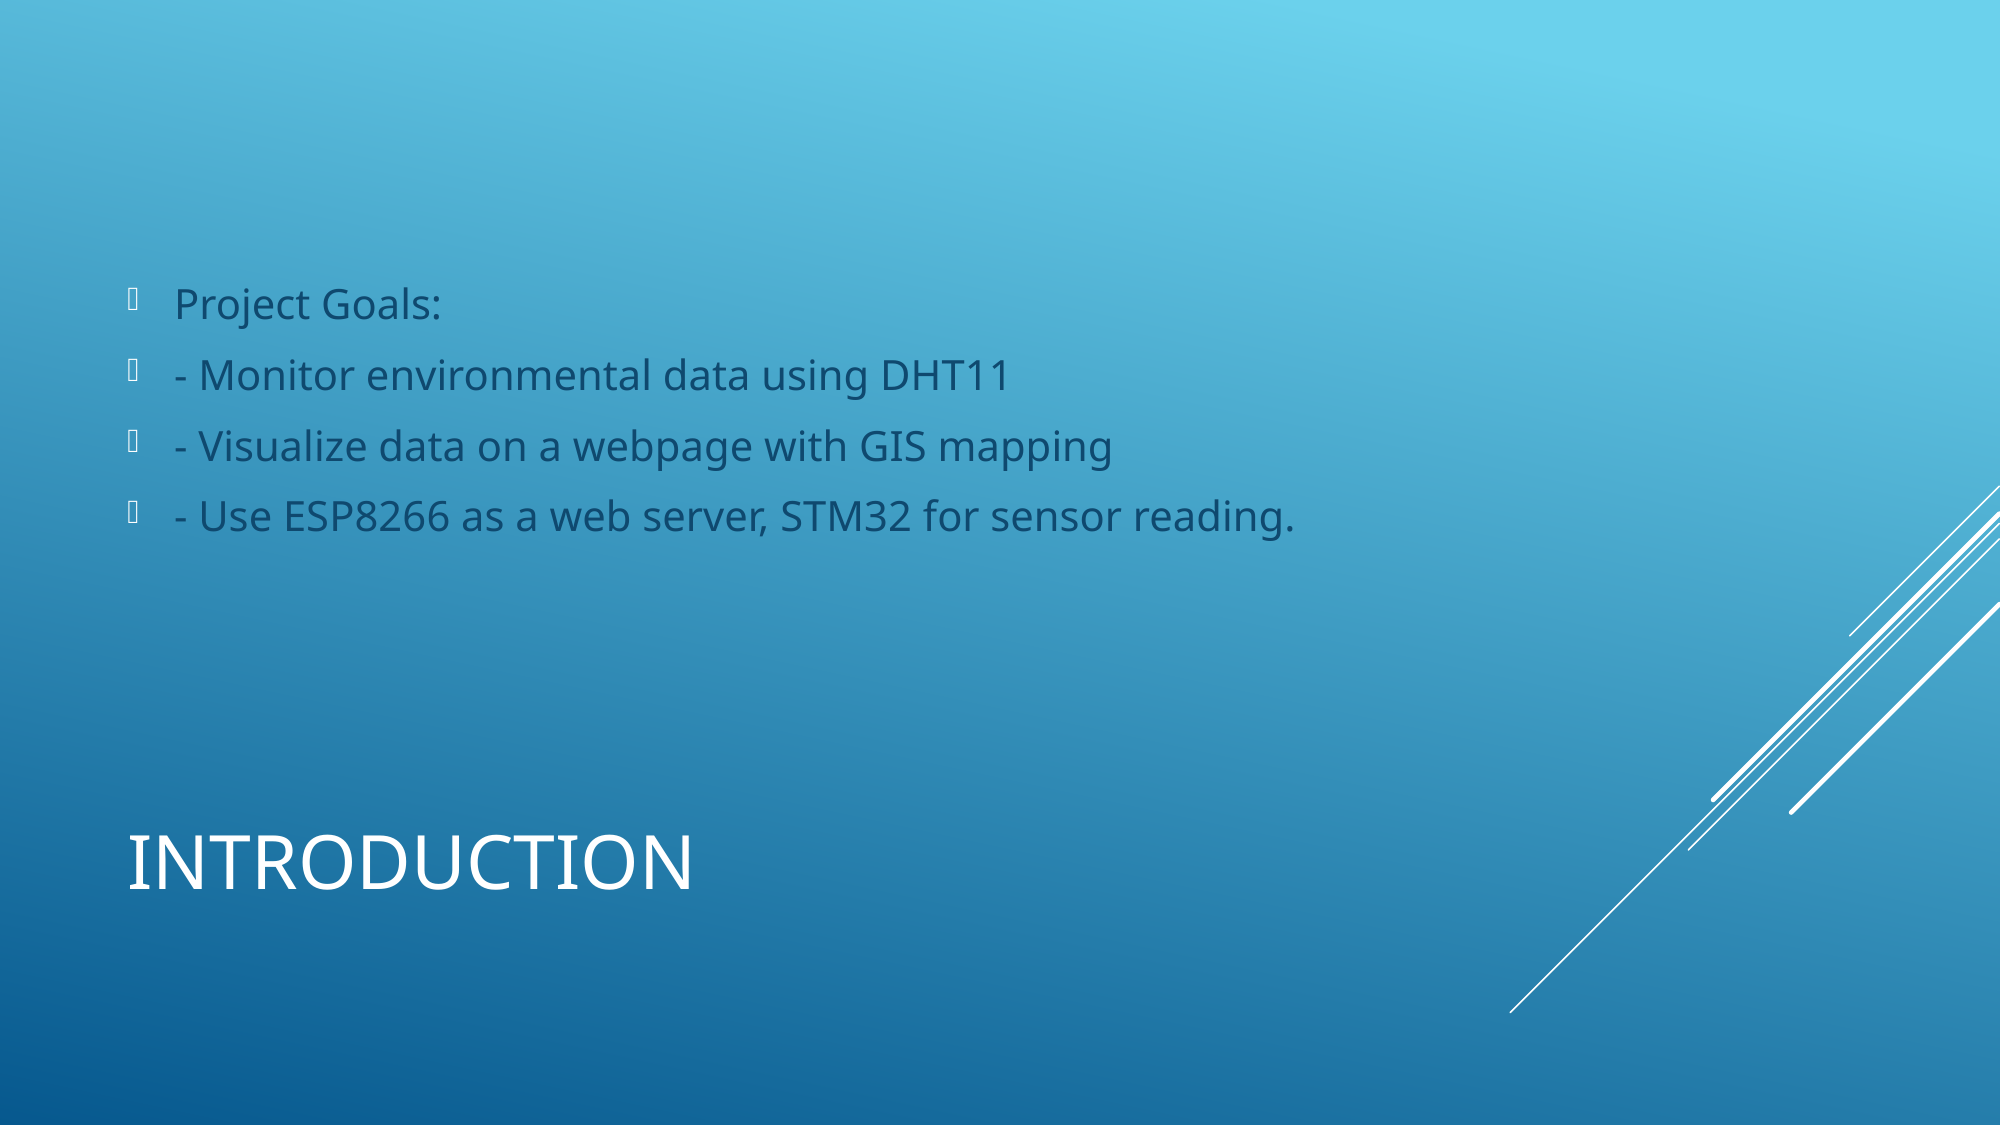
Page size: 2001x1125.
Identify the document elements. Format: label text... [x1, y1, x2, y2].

title Introduction [112, 736, 1513, 984]
list Project Goals: - Monitor environmental data using DHT11 - Visualize data on a webpage with GIS mapping - Use ESP8266 as a web server, STM32 for sensor reading. [112, 112, 1513, 706]
